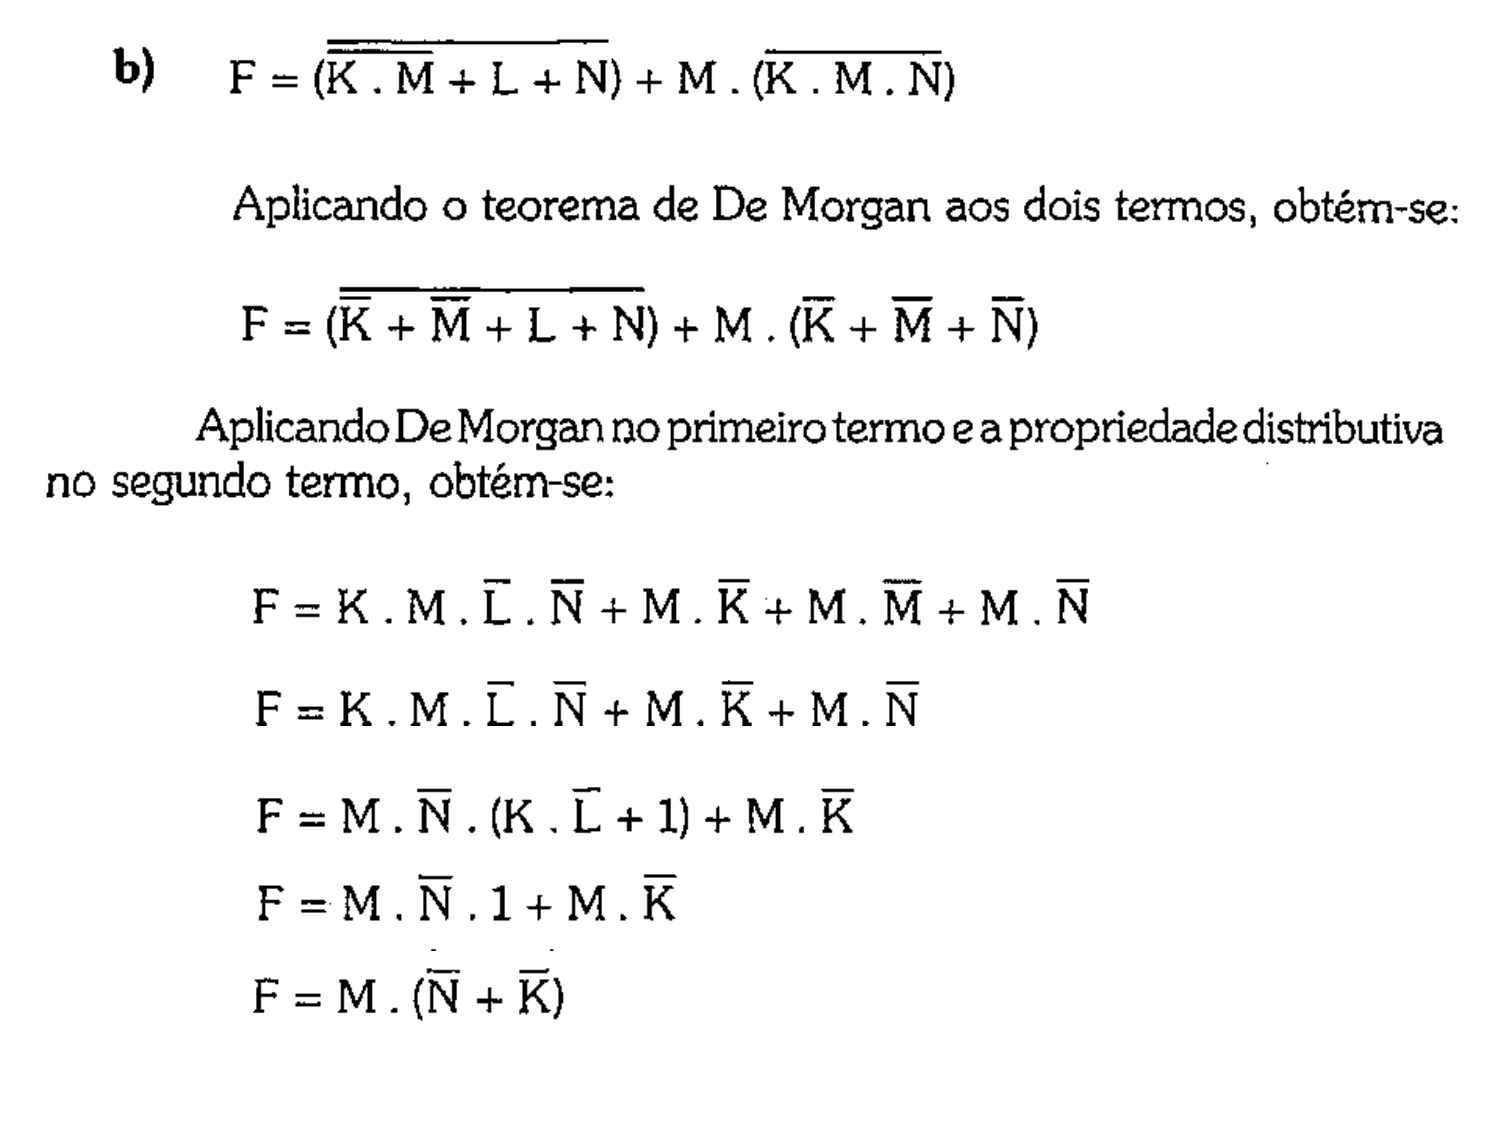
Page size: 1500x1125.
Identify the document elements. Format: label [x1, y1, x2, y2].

picture [229, 956, 612, 1040]
picture [88, 30, 177, 110]
picture [218, 16, 971, 124]
picture [218, 160, 1471, 366]
picture [253, 774, 873, 951]
picture [218, 562, 1099, 641]
picture [36, 395, 1464, 515]
picture [253, 680, 935, 727]
